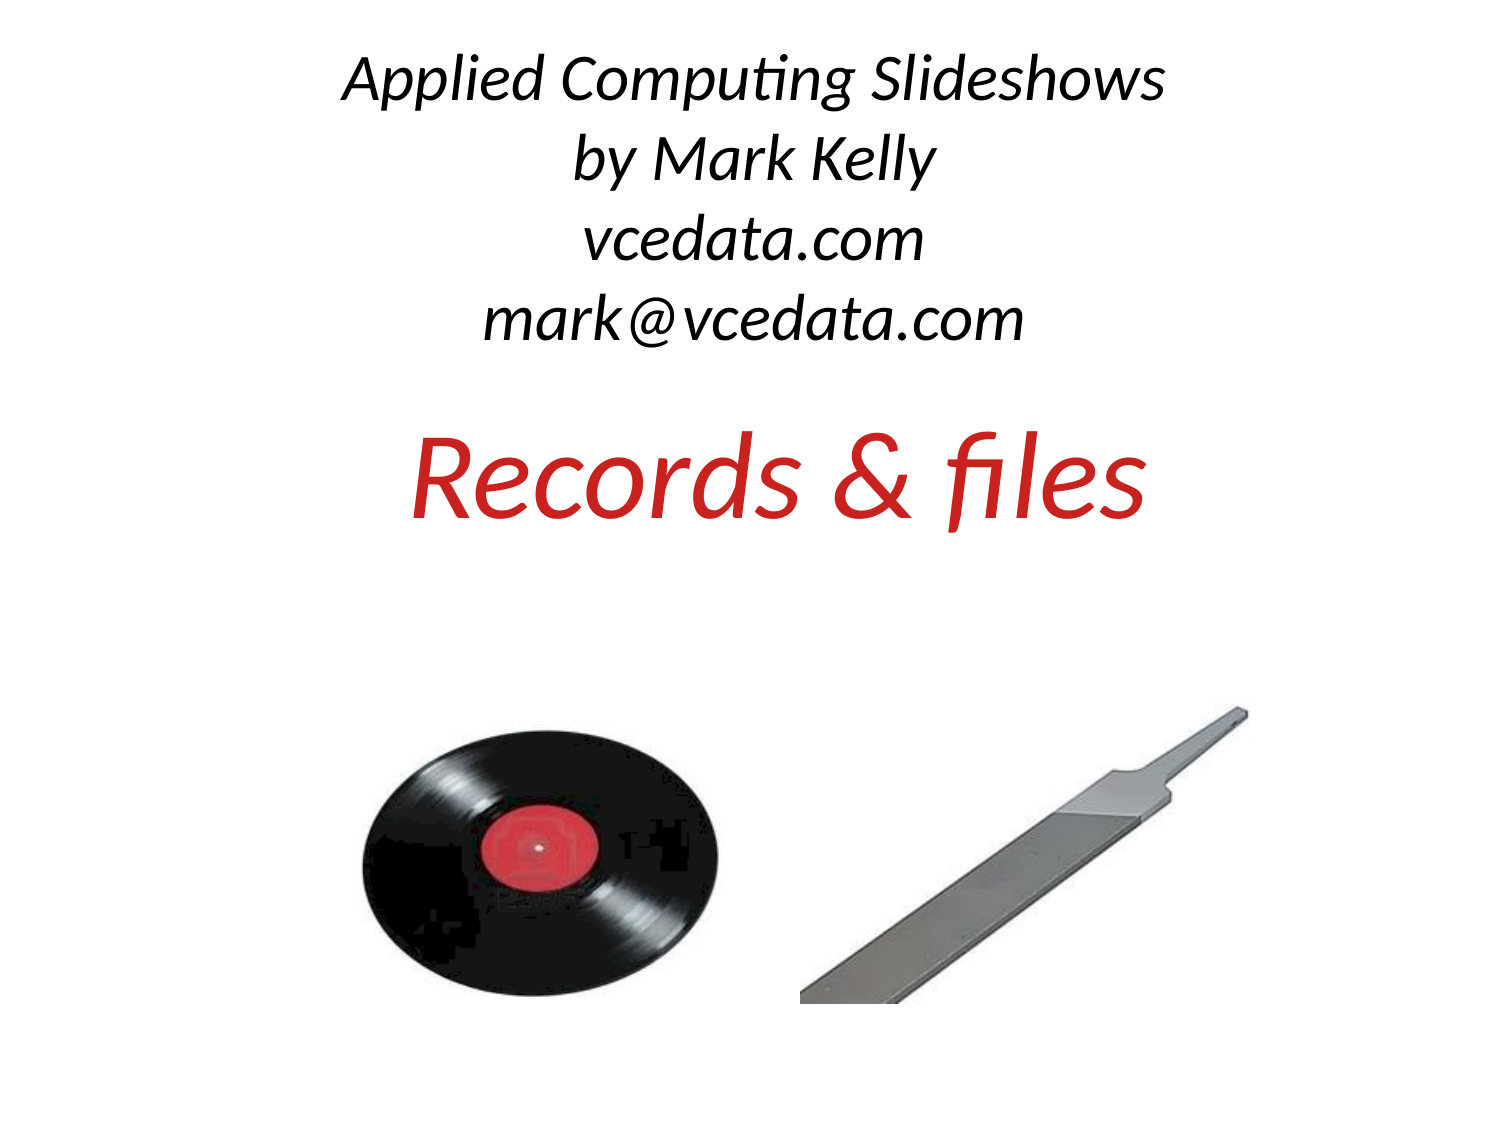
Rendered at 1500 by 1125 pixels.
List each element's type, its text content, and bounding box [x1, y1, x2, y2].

text_box [25, 0, 456, 150]
text_box Records & files [140, 381, 1416, 557]
picture [324, 721, 755, 1008]
title Applied Computing Slideshows by Mark Kelly vcedata.com mark@vcedata.com [117, 135, 1393, 253]
picture [800, 691, 1270, 1005]
